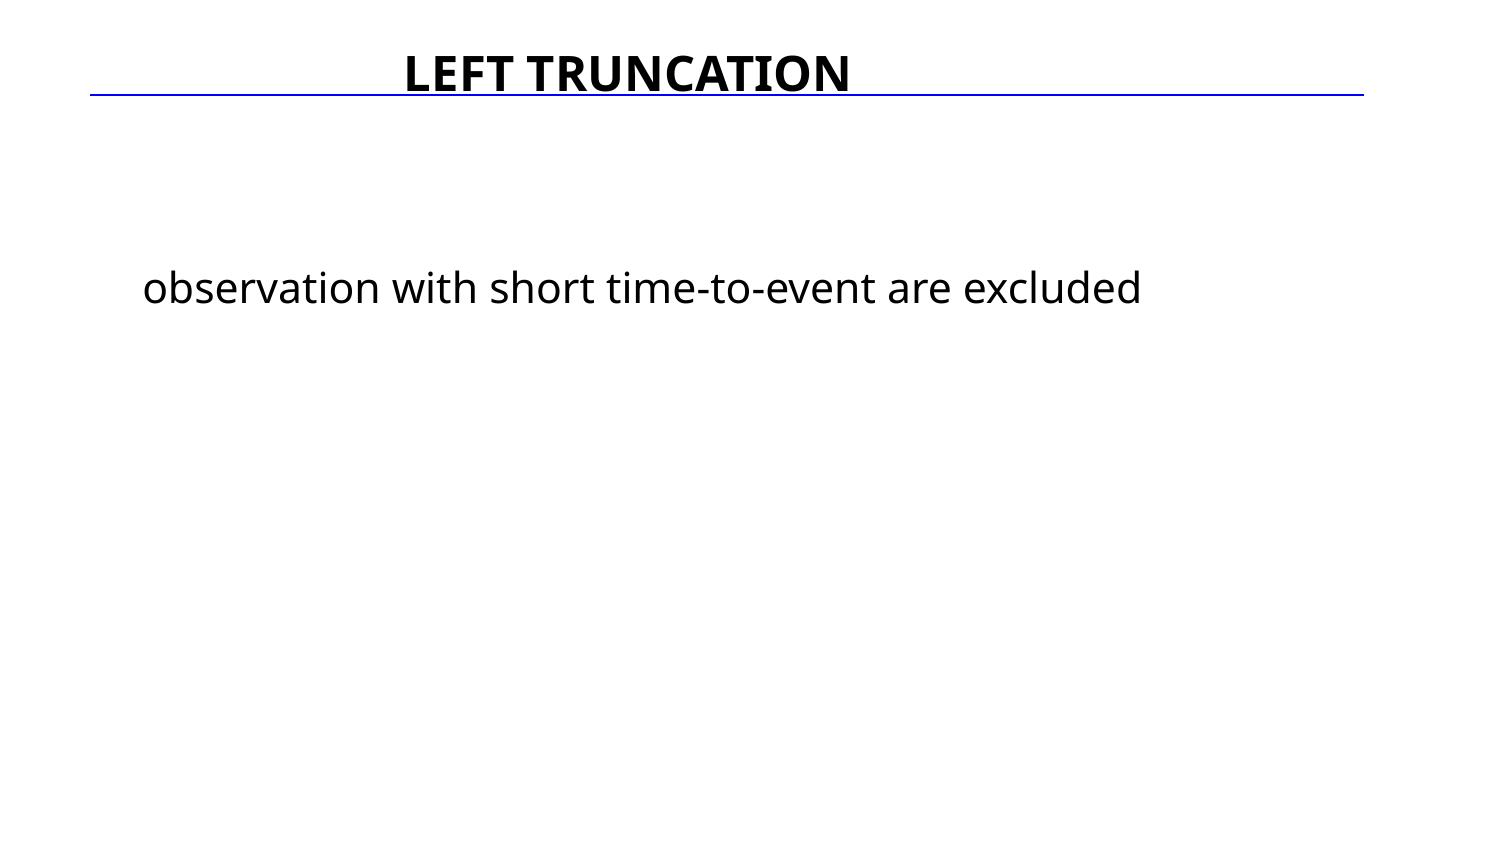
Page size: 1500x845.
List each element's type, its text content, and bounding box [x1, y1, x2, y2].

text_box observation with short time-to-event are excluded [127, 238, 1248, 480]
text_box LEFT TRUNCATION [389, 18, 1381, 117]
